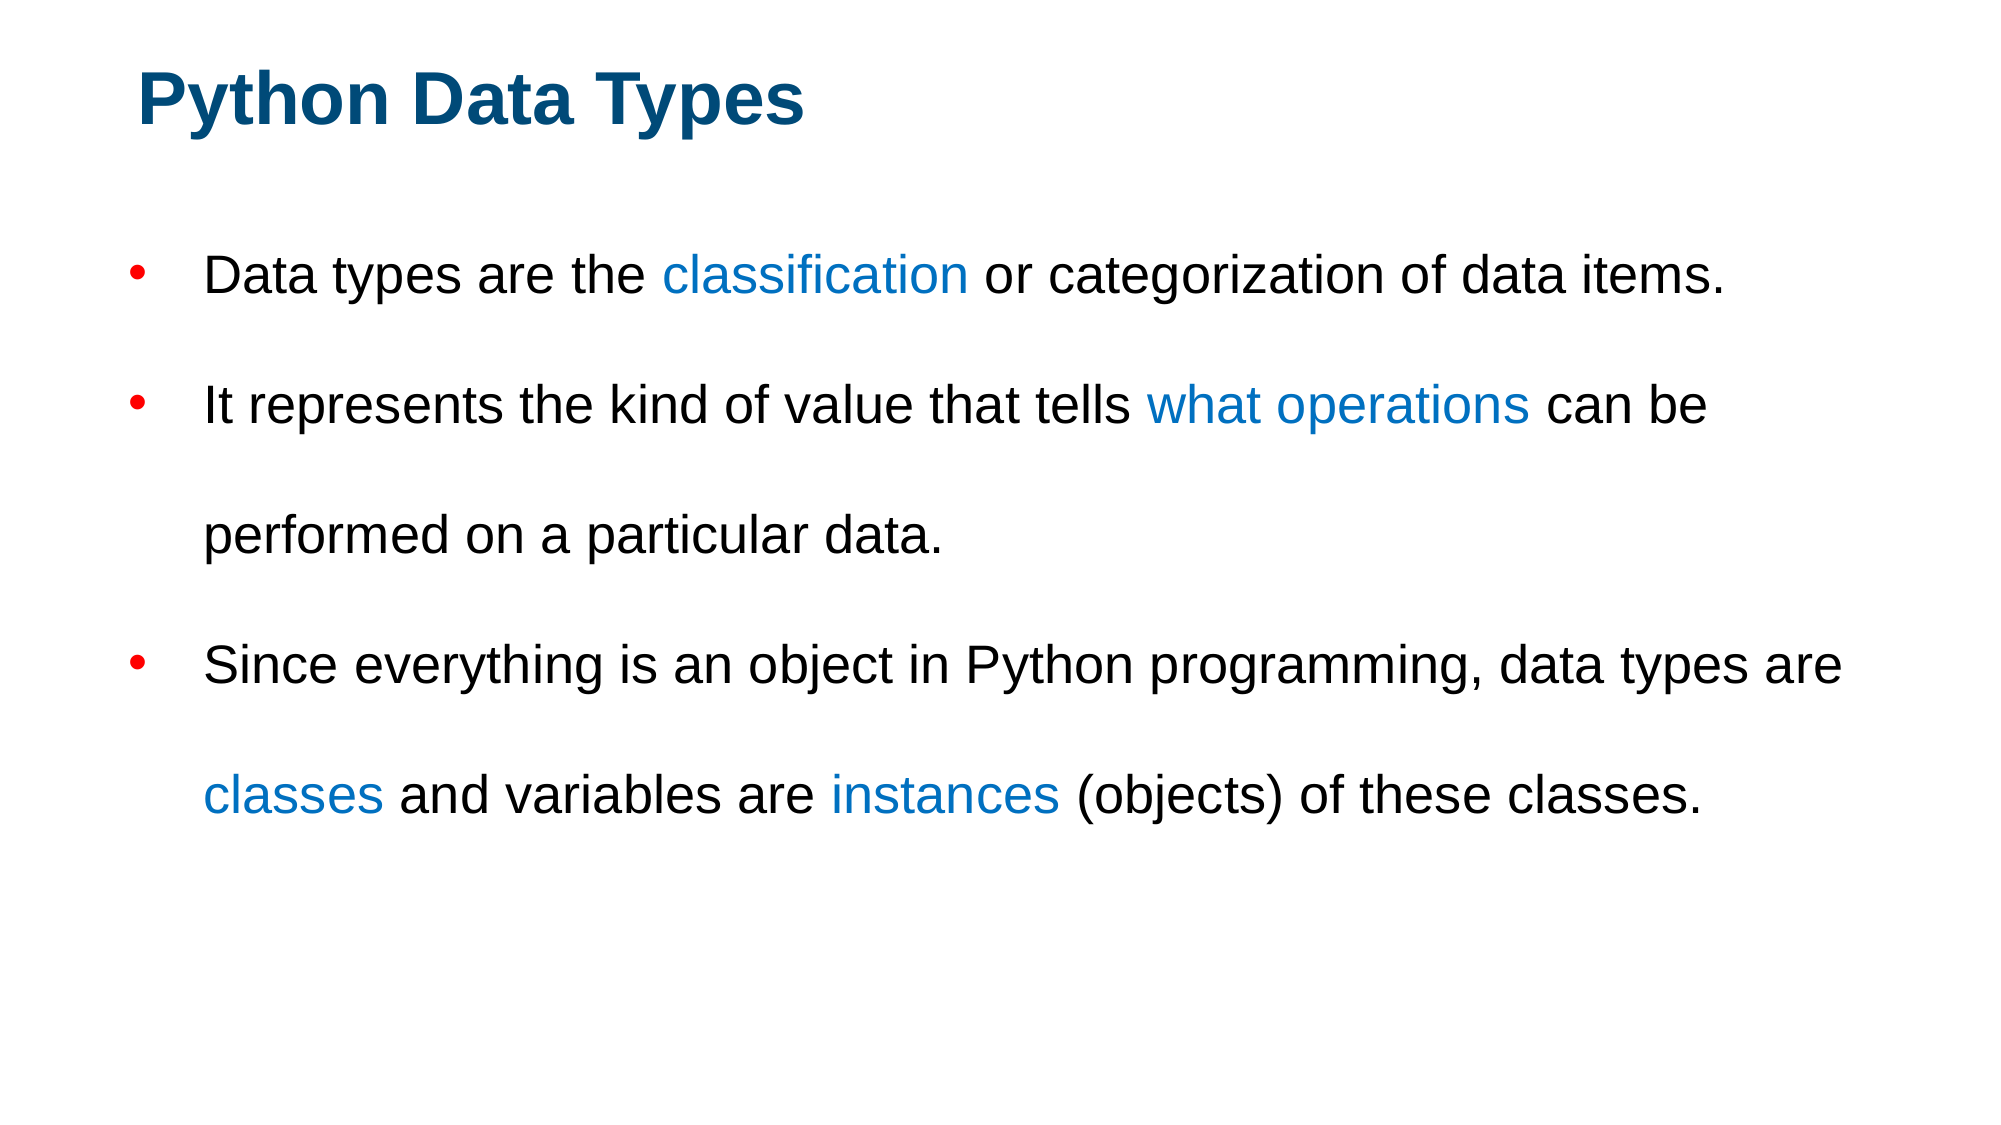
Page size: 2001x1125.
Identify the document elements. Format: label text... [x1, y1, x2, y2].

text_box Data types are the classification or categorization of data items. It represents the kind of value that tells what operations can be performed on a particular data. Since everything is an object in Python programming, data types are classes and variables are instances (objects) of these classes. [113, 166, 1887, 972]
text_box Python Data Types [137, 59, 1863, 171]
